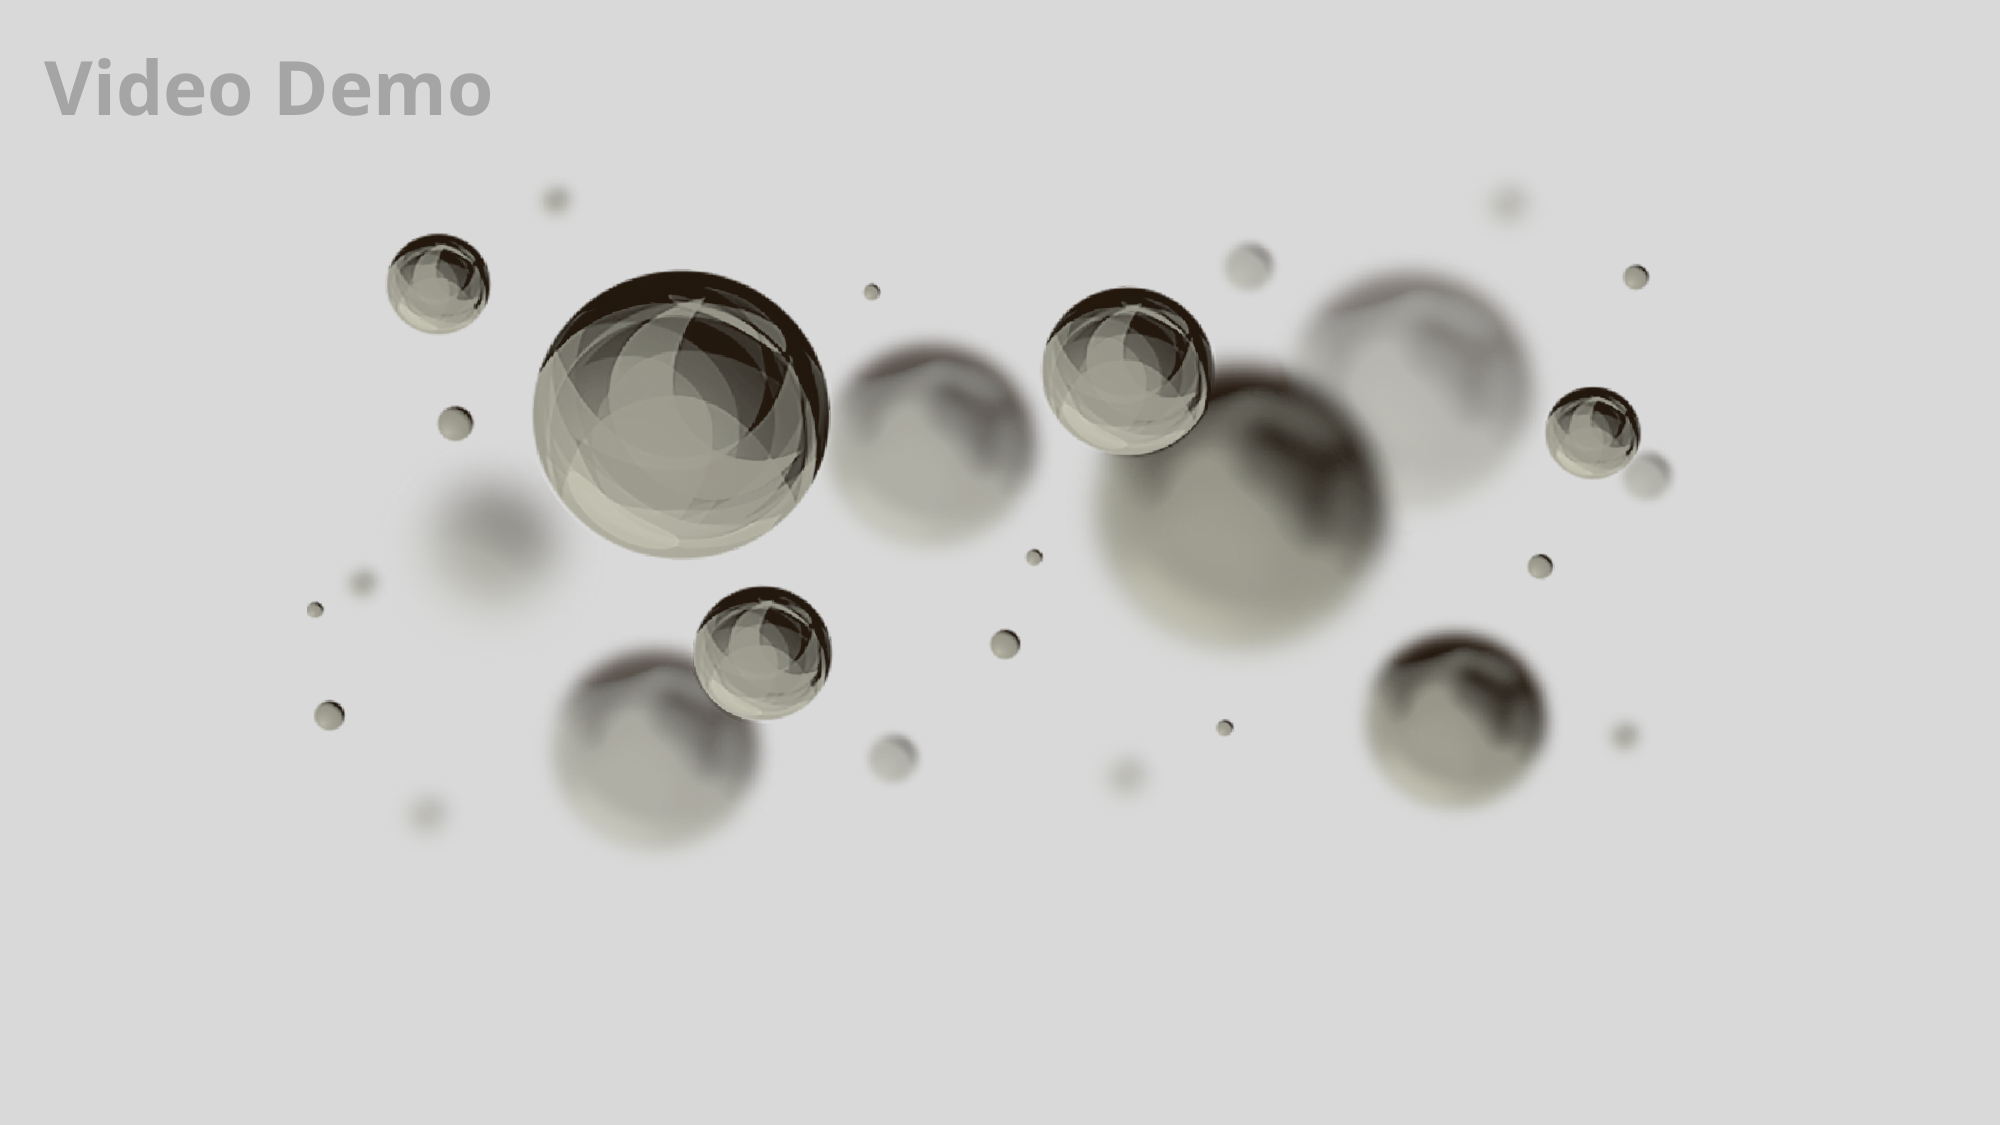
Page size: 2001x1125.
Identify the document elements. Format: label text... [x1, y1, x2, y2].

picture [305, 149, 1695, 895]
text_box Video Demo [29, 32, 509, 138]
